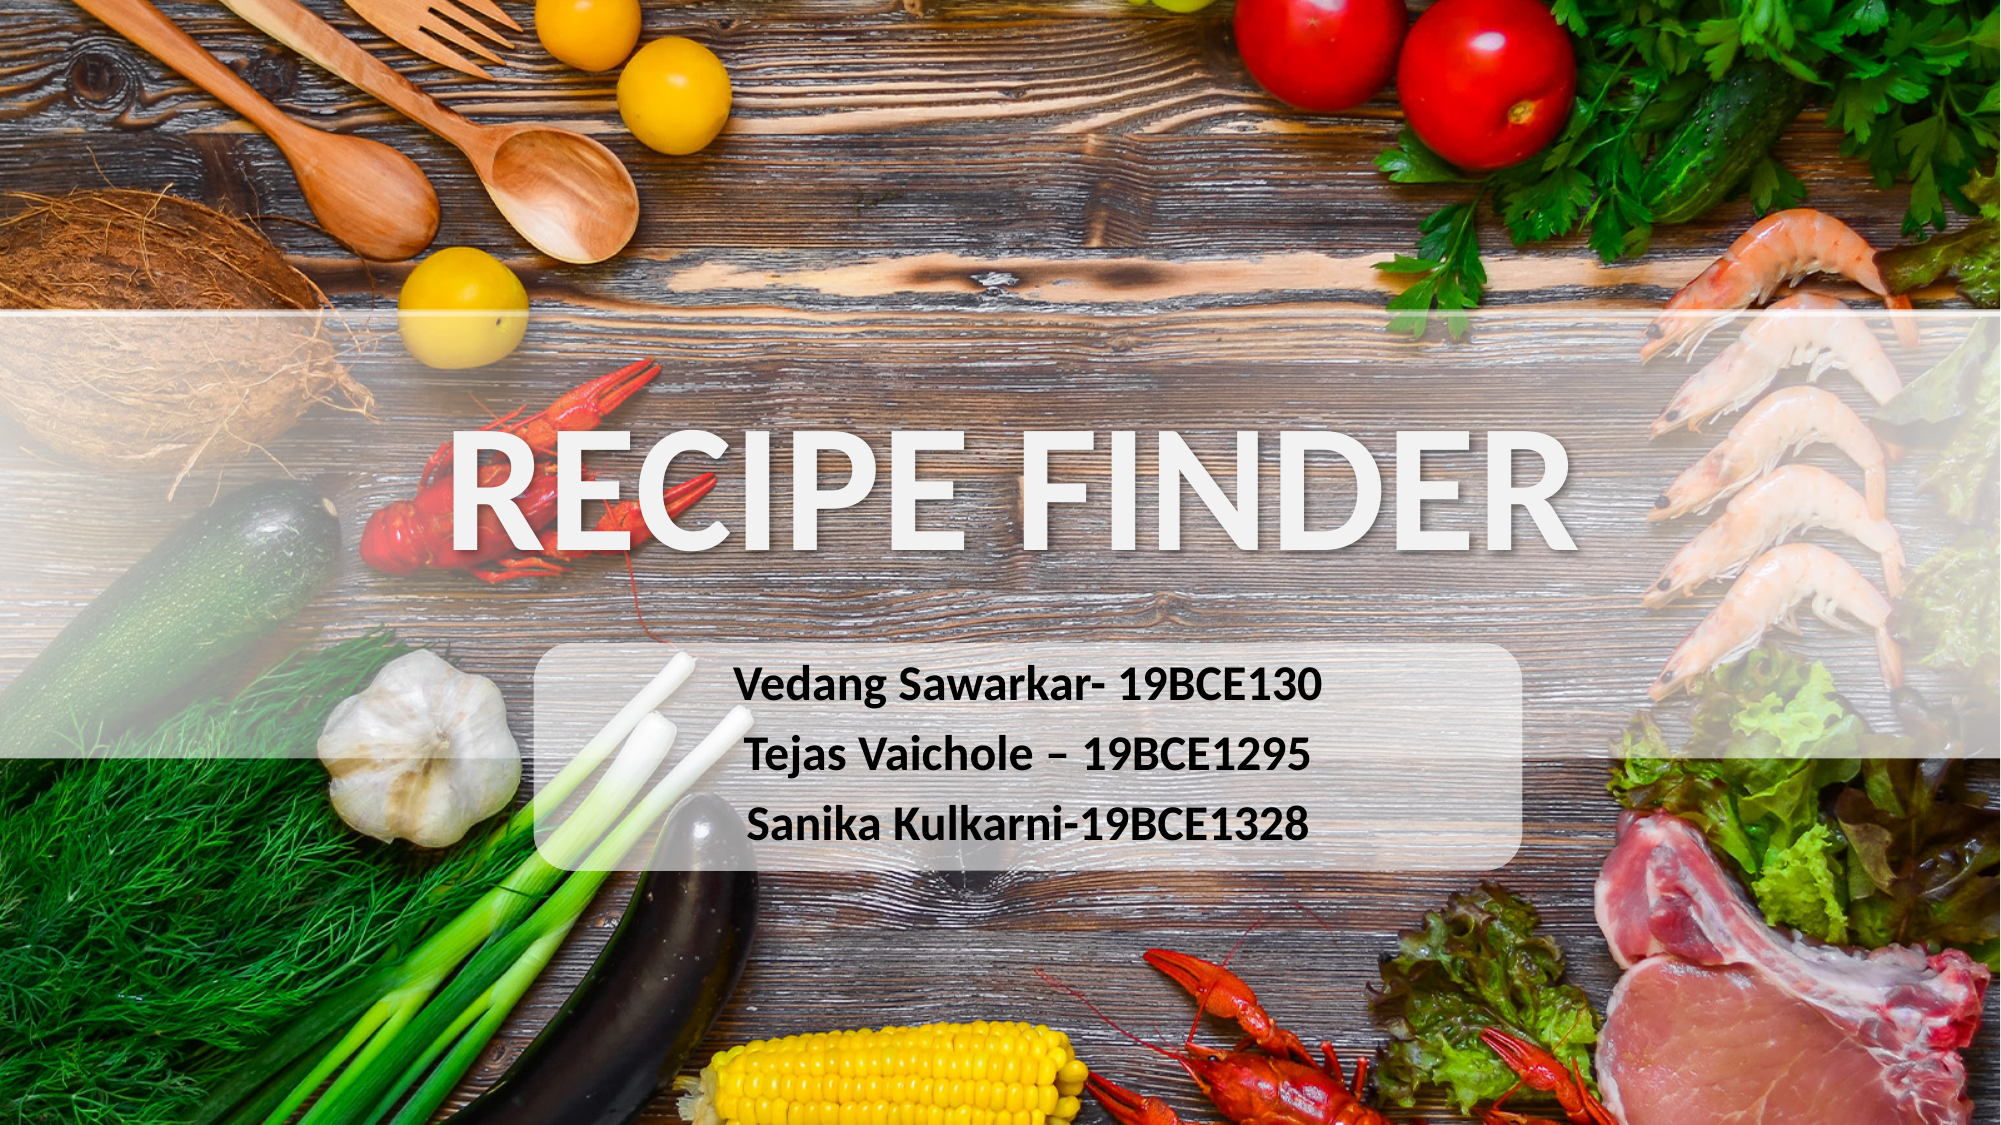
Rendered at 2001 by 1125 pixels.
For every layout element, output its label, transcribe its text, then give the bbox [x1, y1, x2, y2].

title RECIPE FINDER [292, 363, 1735, 591]
picture [0, 0, 2001, 1125]
subtitle Vedang Sawarkar- 19BCE130 Tejas Vaichole – 19BCE1295 Sanika Kulkarni-19BCE1328 [306, 642, 1749, 909]
